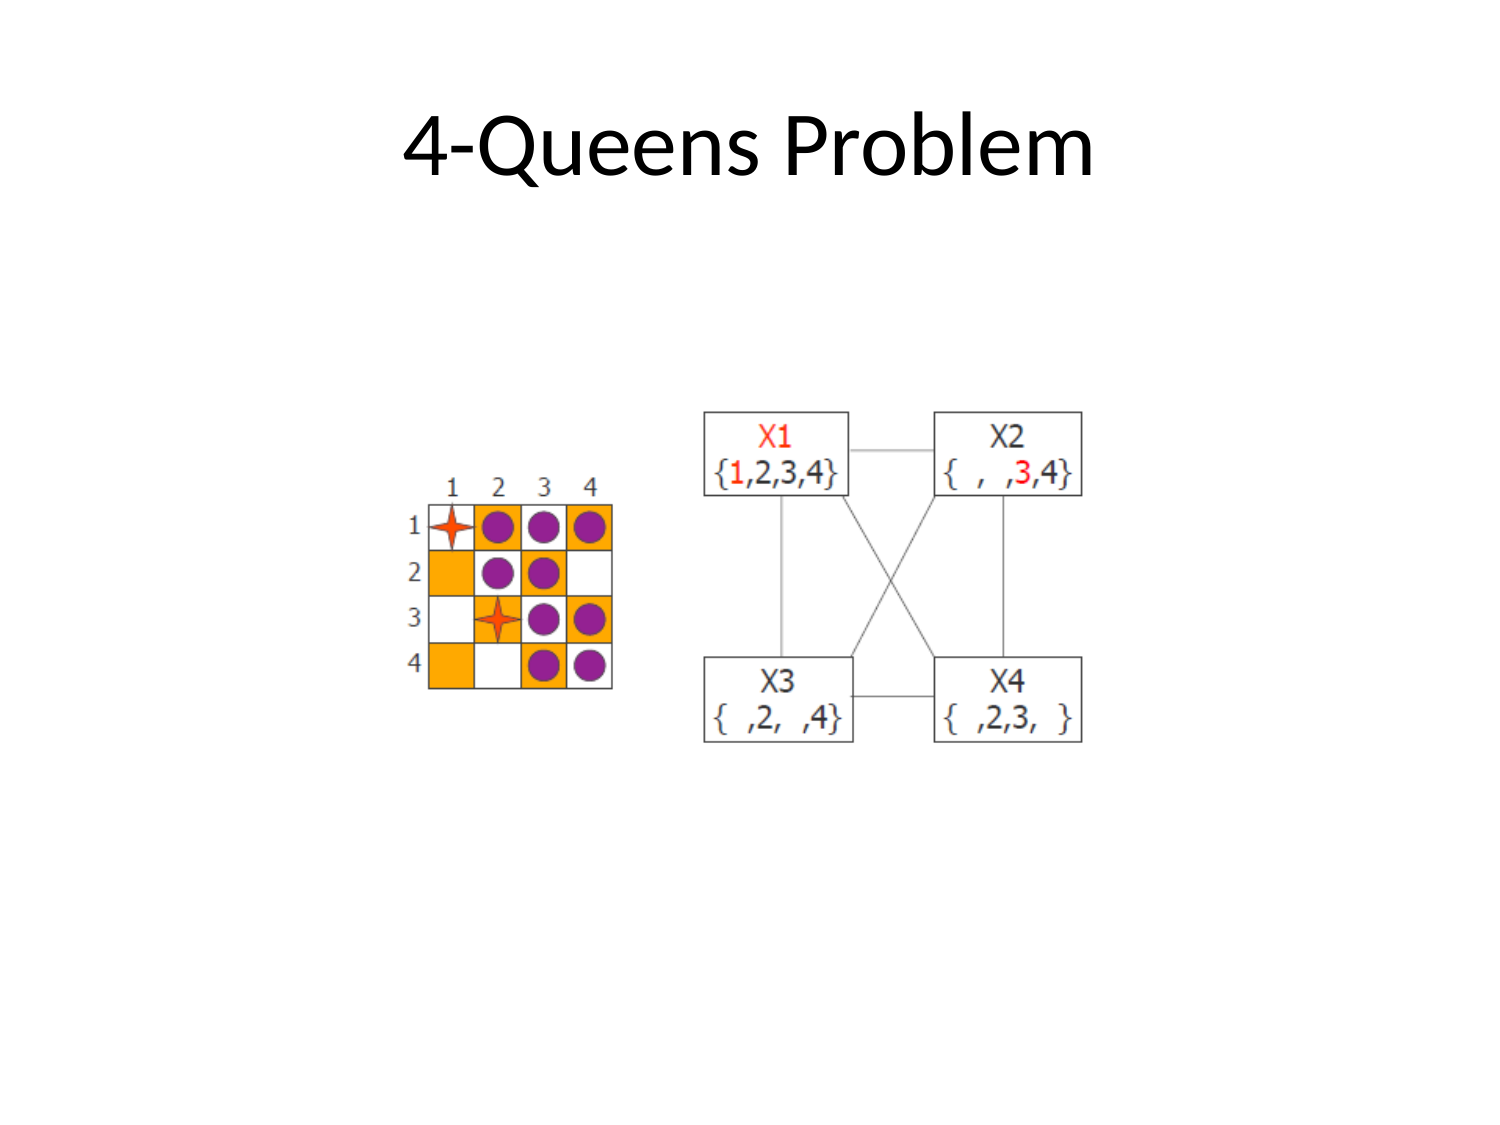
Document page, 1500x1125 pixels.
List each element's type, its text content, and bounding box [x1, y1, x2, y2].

title 4-Queens Problem [75, 45, 1425, 233]
picture [397, 371, 1103, 754]
